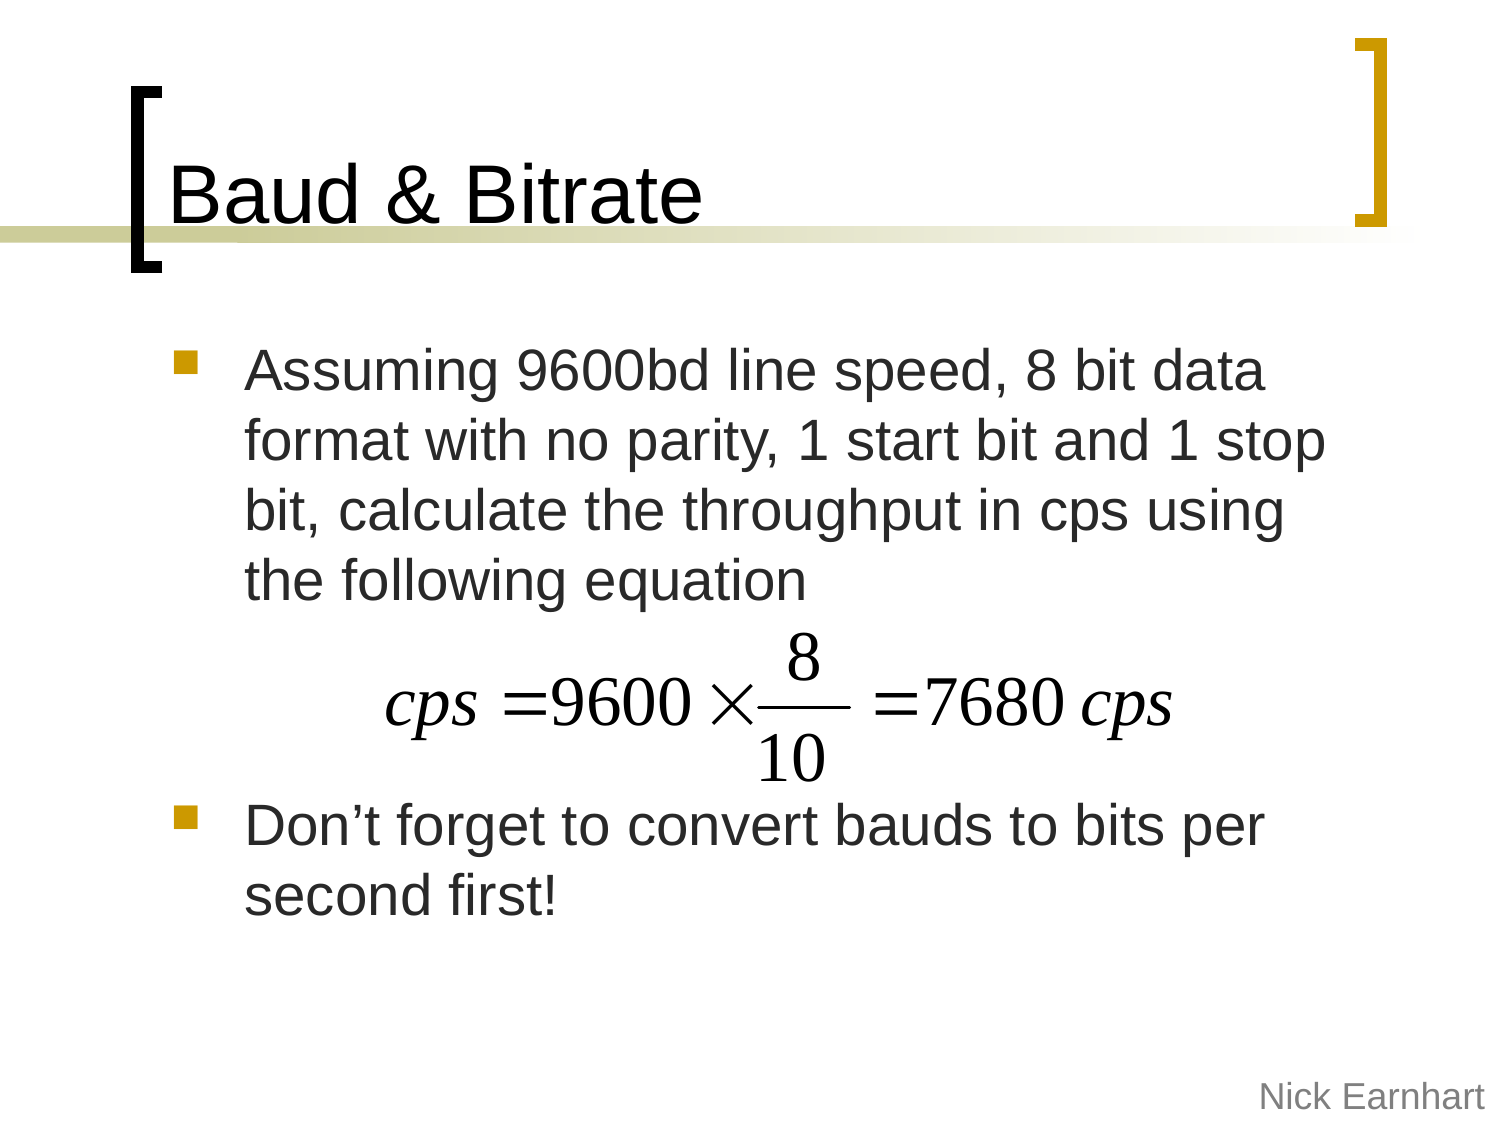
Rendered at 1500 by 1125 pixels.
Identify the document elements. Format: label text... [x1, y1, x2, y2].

text_box Nick Earnhart [1237, 1064, 1500, 1125]
list Assuming 9600bd line speed, 8 bit data format with no parity, 1 start bit and 1 stop bit, calculate the throughput in cps using the following equation Don’t forget to convert bauds to bits per second first! [155, 324, 1388, 1000]
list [374, 612, 1189, 815]
title Baud & Bitrate [152, 15, 1328, 248]
